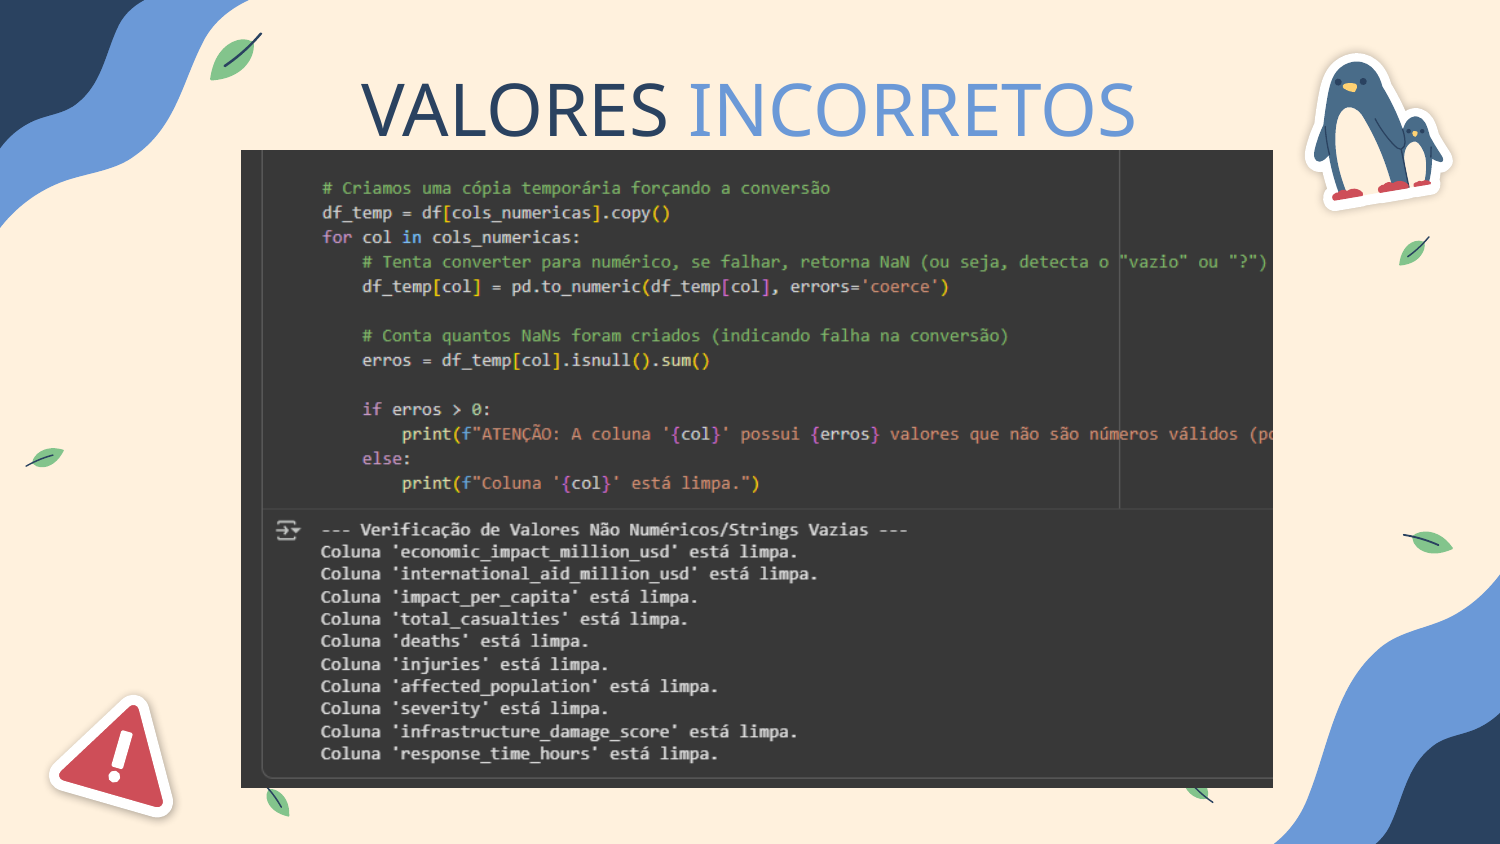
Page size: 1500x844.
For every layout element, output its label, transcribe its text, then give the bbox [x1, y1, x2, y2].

picture [241, 150, 1273, 788]
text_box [1309, 59, 1438, 195]
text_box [65, 702, 179, 797]
text_box VALORES INCORRETOS [118, 48, 1382, 142]
